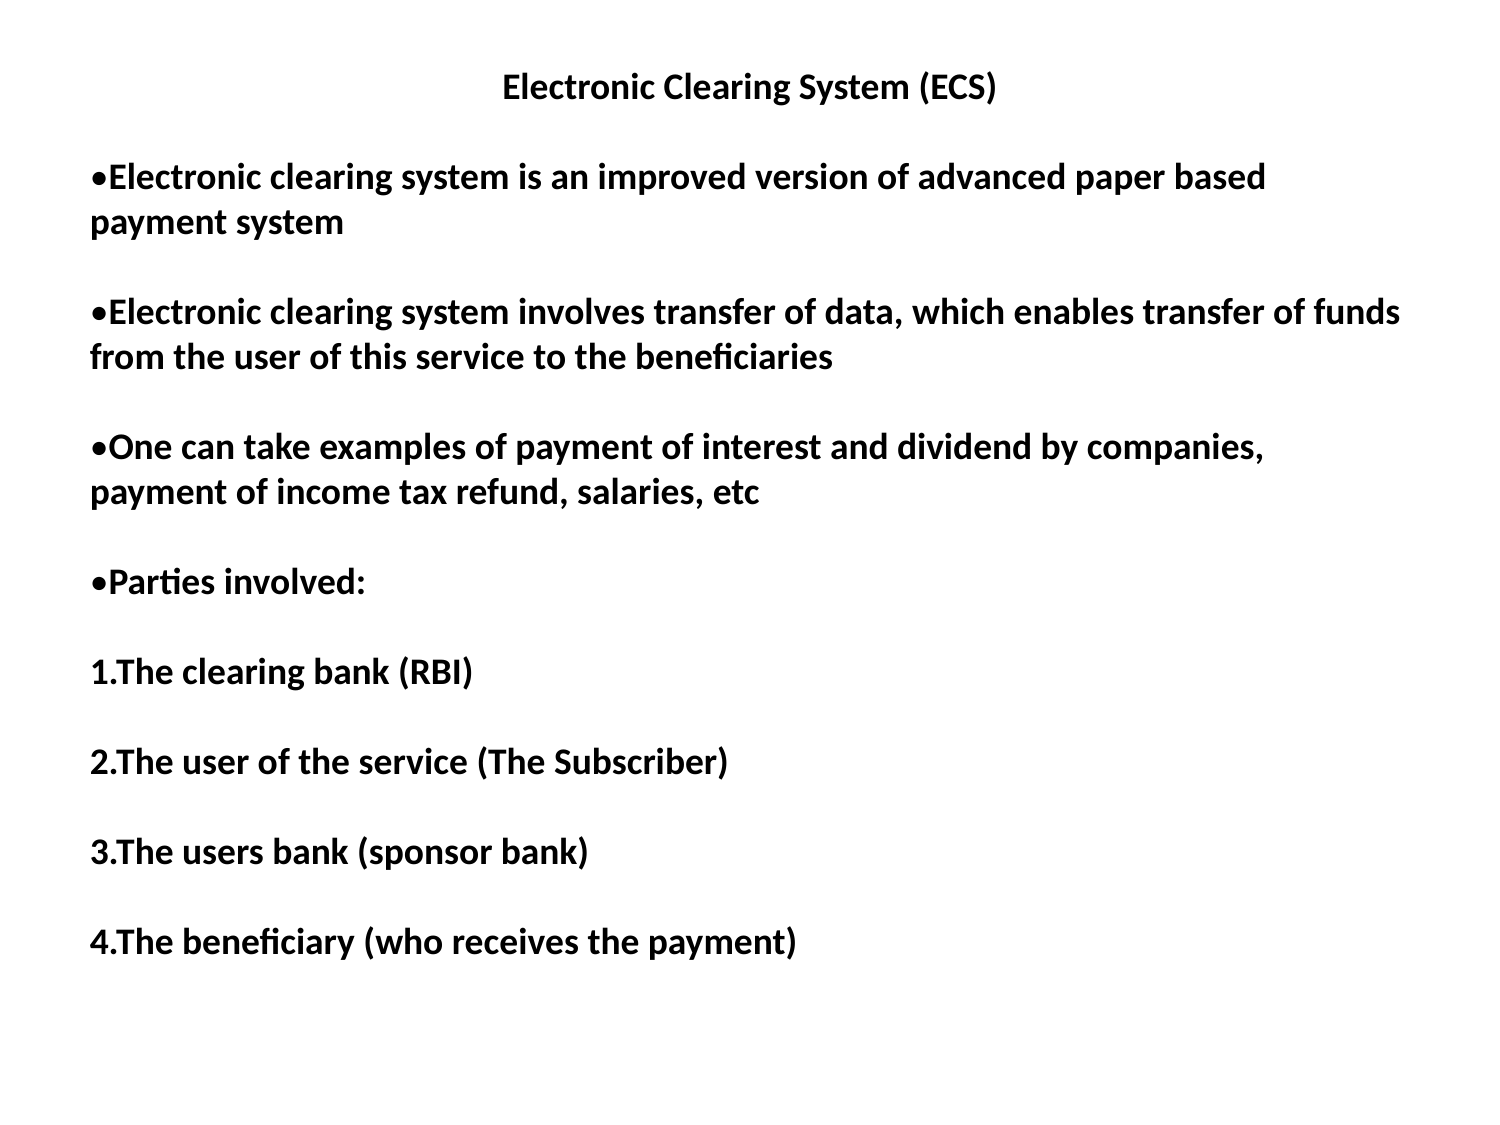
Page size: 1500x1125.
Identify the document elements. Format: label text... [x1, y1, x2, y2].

text_box Electronic Clearing System (ECS) •Electronic clearing system is an improved version of advanced paper based payment system •Electronic clearing system involves transfer of data, which enables transfer of funds from the user of this service to the beneficiaries •One can take examples of payment of interest and dividend by companies, payment of income tax refund, salaries, etc •Parties involved: 1.The clearing bank (RBI) 2.The user of the service (The Subscriber) 3.The users bank (sponsor bank) 4.The beneficiary (who receives the payment) [74, 55, 1425, 970]
